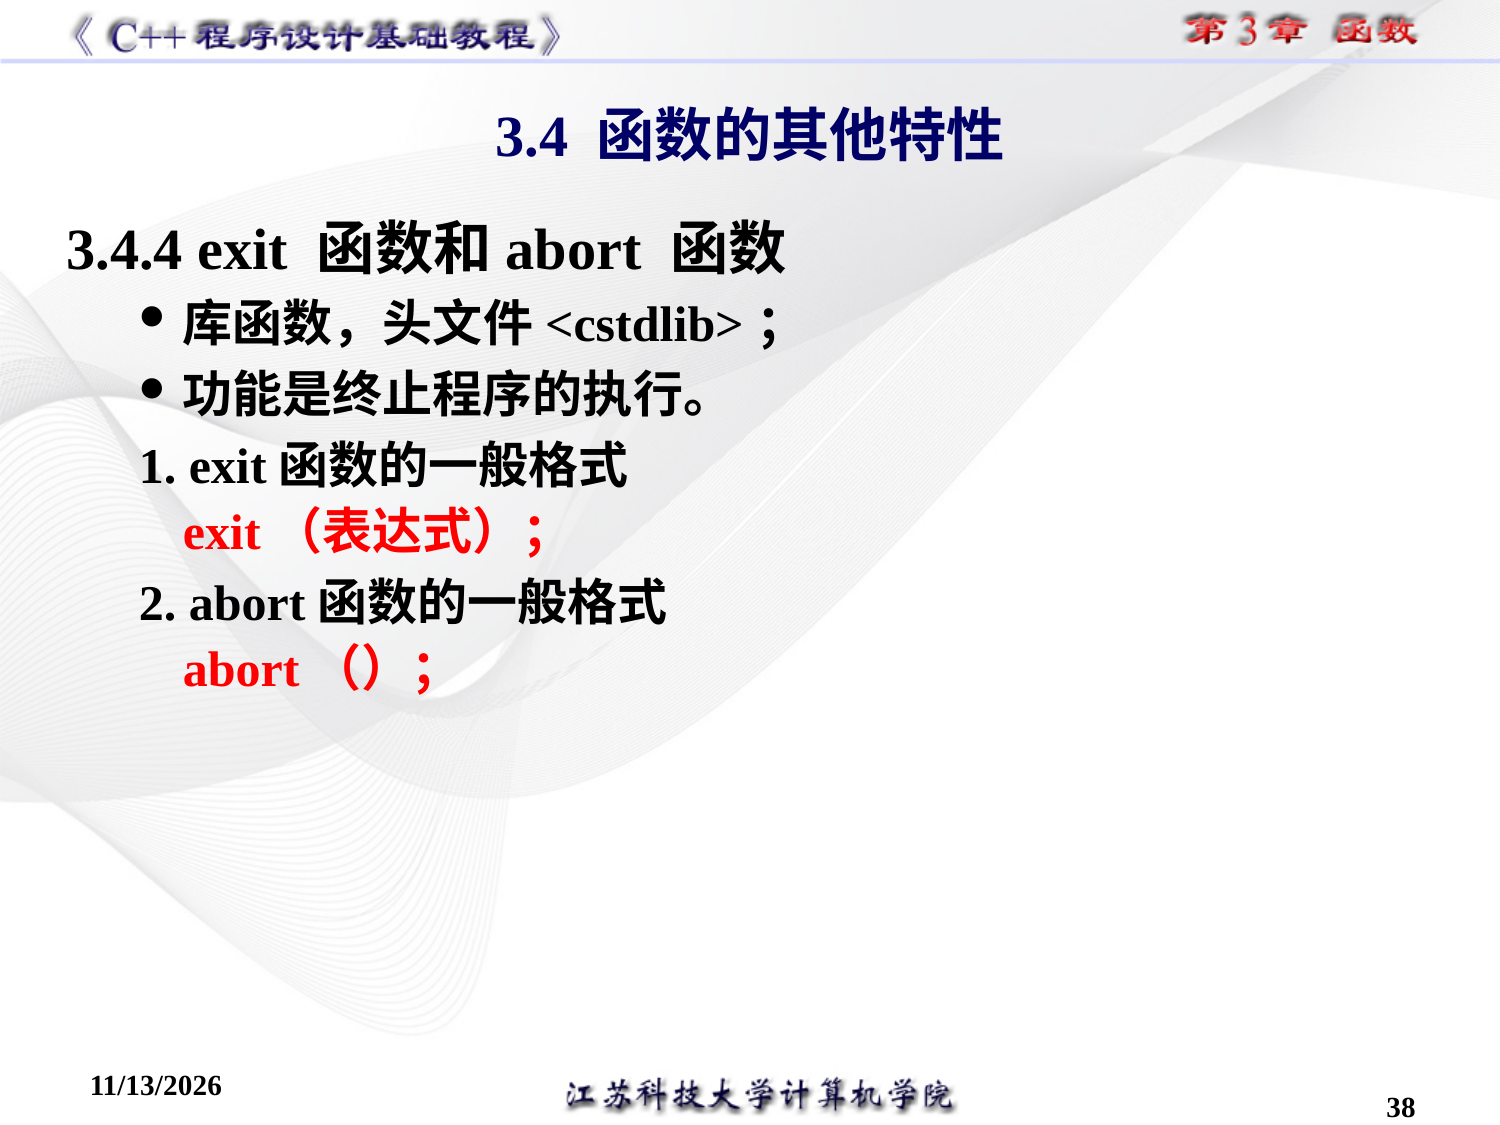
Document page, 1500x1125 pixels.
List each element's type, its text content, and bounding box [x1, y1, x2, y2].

list 3.4.4 exit 函数和abort 函数 库函数，头文件<cstdlib>； 功能是终止程序的执行。 1. exit函数的一般格式 exit（表达式）； 2. abort函数的一般格式 abort（）； [51, 196, 1448, 1036]
title 3.4 函数的其他特性 [74, 80, 1426, 185]
picture [0, 0, 1500, 1125]
